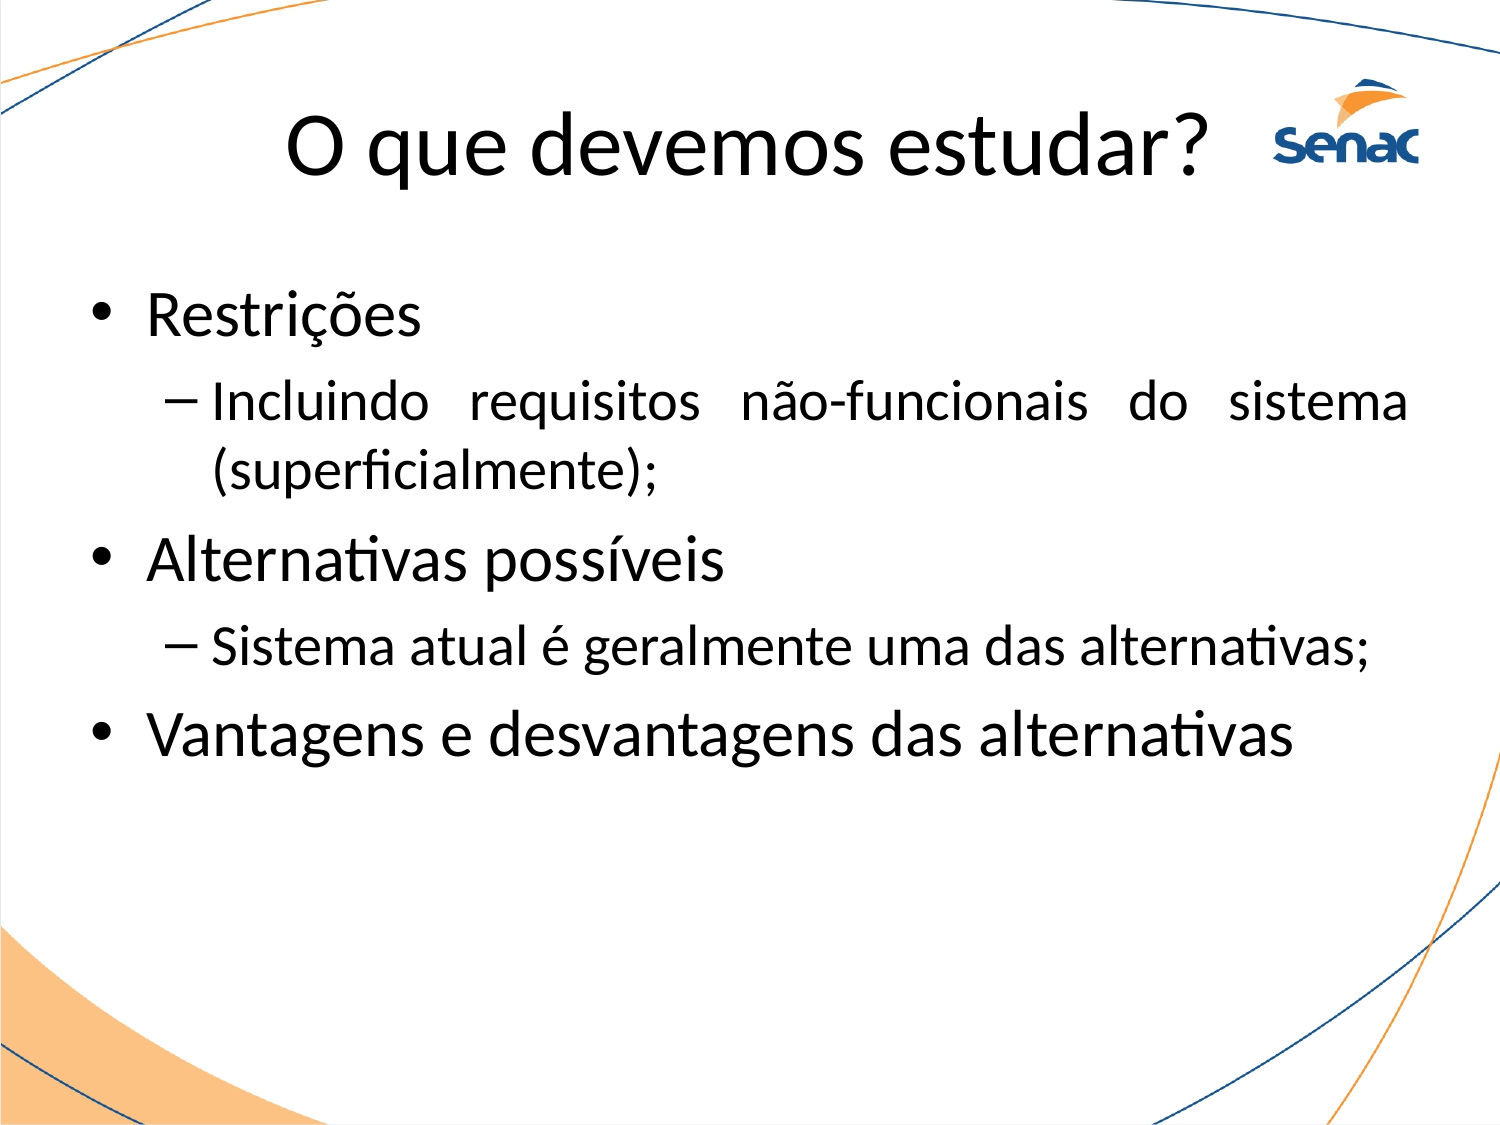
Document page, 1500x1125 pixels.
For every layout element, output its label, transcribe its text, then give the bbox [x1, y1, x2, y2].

title O que devemos estudar? [74, 44, 1426, 233]
list Restrições Incluindo requisitos não-funcionais do sistema (superficialmente); Alternativas possíveis Sistema atual é geralmente uma das alternativas; Vantagens e desvantagens das alternativas [74, 262, 1426, 1006]
picture [0, 0, 1500, 1125]
